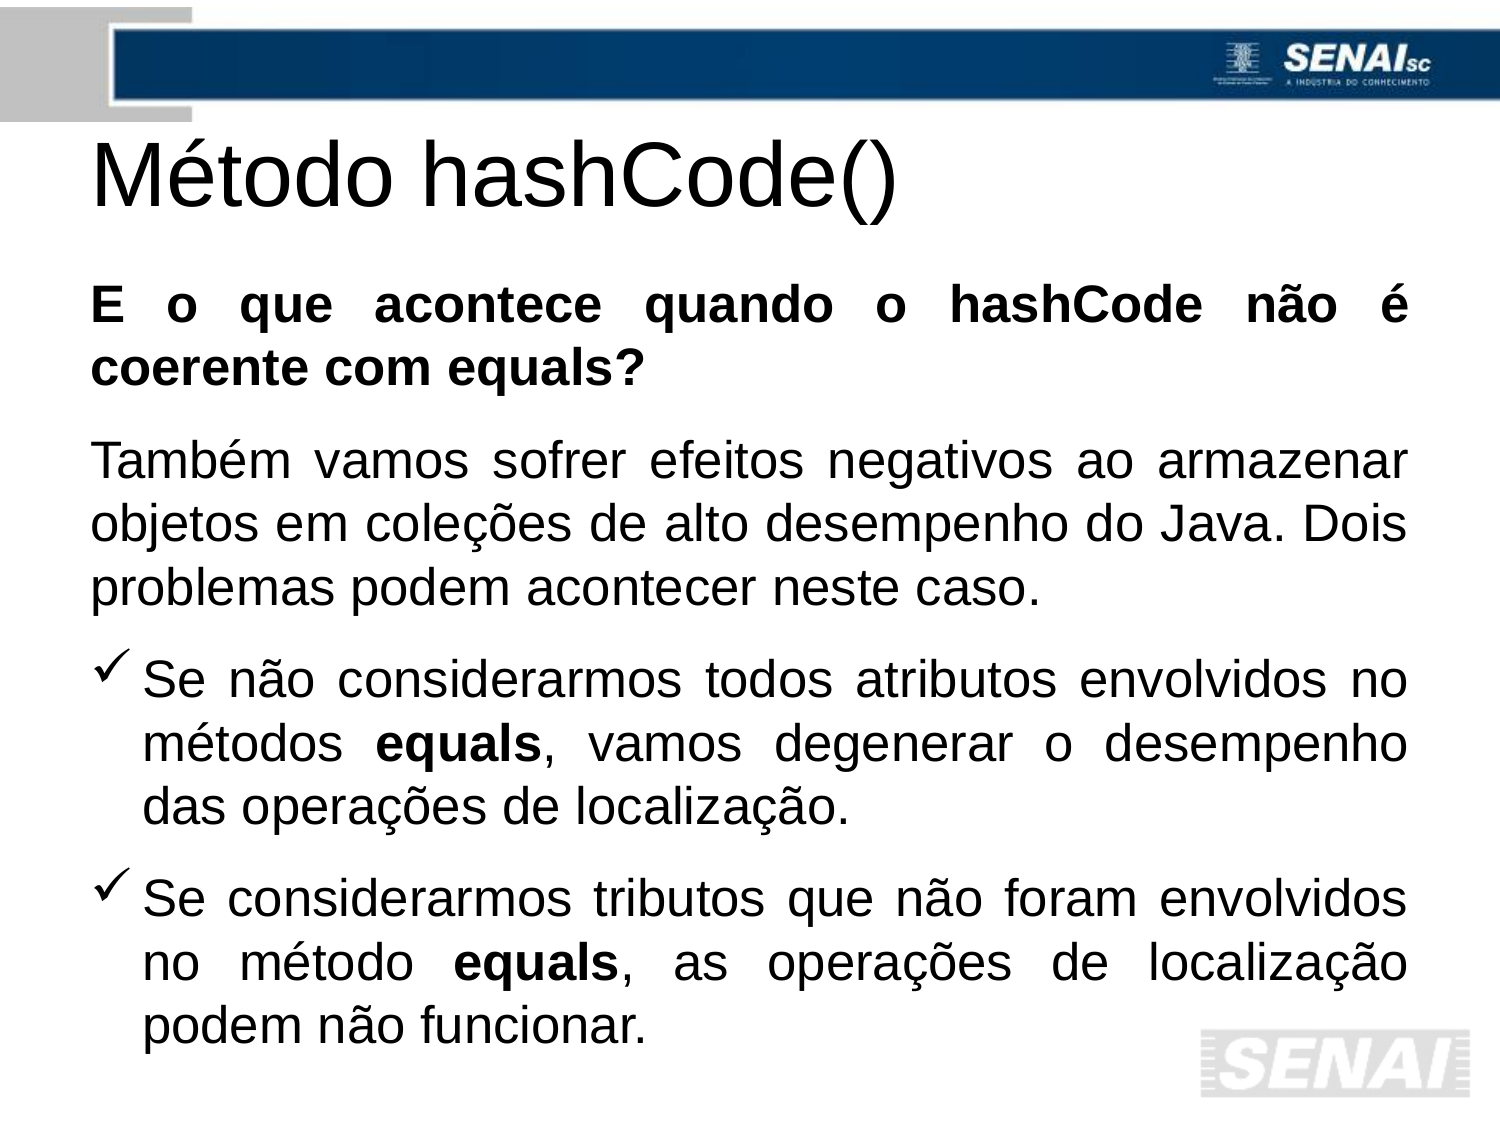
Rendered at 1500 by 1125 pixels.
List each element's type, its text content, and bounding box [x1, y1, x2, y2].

title Método hashCode() [75, 45, 1425, 233]
list E o que acontece quando o hashCode não é coerente com equals? Também vamos sofrer efeitos negativos ao armazenar objetos em coleções de alto desempenho do Java. Dois problemas podem acontecer neste caso. Se não considerarmos todos atributos envolvidos no métodos equals, vamos degenerar o desempenho das operações de localização. Se considerarmos tributos que não foram envolvidos no método equals, as operações de localização podem não funcionar. [75, 262, 1425, 1064]
picture [0, 7, 1500, 122]
